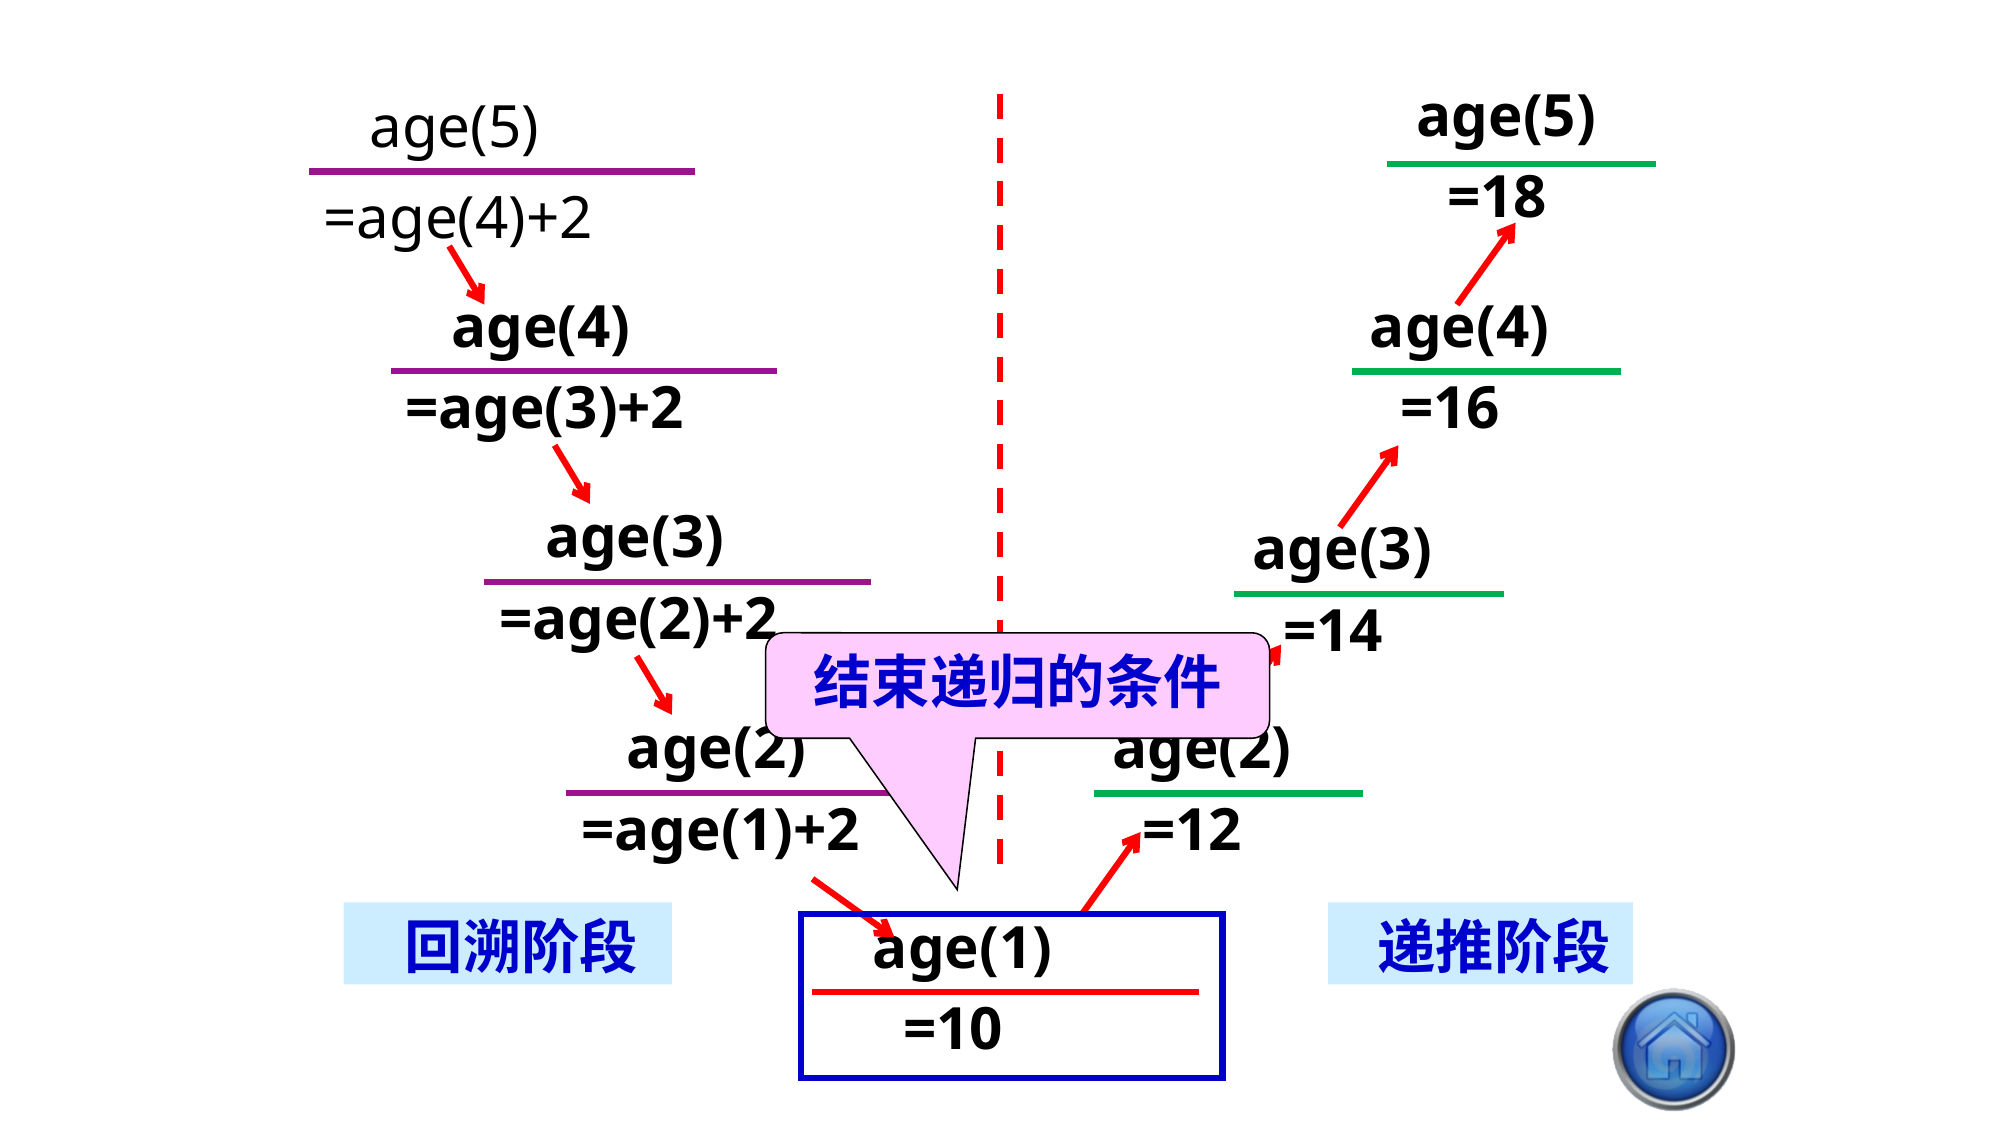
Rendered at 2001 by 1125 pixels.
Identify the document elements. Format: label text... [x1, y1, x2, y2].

text_box age(4) =age(3)+2 [390, 281, 848, 469]
text_box age(4) =16 [1339, 281, 1680, 469]
text_box age(5) =18 [1386, 70, 1727, 258]
picture [1597, 973, 1750, 1125]
text_box 递推阶段 [1328, 902, 1633, 985]
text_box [1070, 843, 1153, 903]
text_box age(3) =14 [1222, 503, 1563, 692]
text_box age(2) =age(1)+2 [566, 703, 885, 790]
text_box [812, 878, 895, 938]
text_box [437, 257, 496, 293]
text_box age(1) =10 [812, 902, 1270, 1090]
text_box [542, 456, 602, 493]
text_box 回溯阶段 [343, 902, 672, 985]
list age(5) =age(4)+2 [308, 82, 766, 270]
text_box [624, 667, 684, 704]
text_box 结束递归的条件 [765, 632, 1270, 890]
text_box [1210, 656, 1293, 715]
text_box age(3) =age(2)+2 [484, 492, 942, 680]
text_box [1445, 234, 1528, 293]
text_box age(2) =age(1)+2 [566, 739, 1024, 891]
text_box [800, 913, 1223, 1078]
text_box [1328, 456, 1411, 516]
text_box age(2) =12 [1082, 703, 1422, 891]
